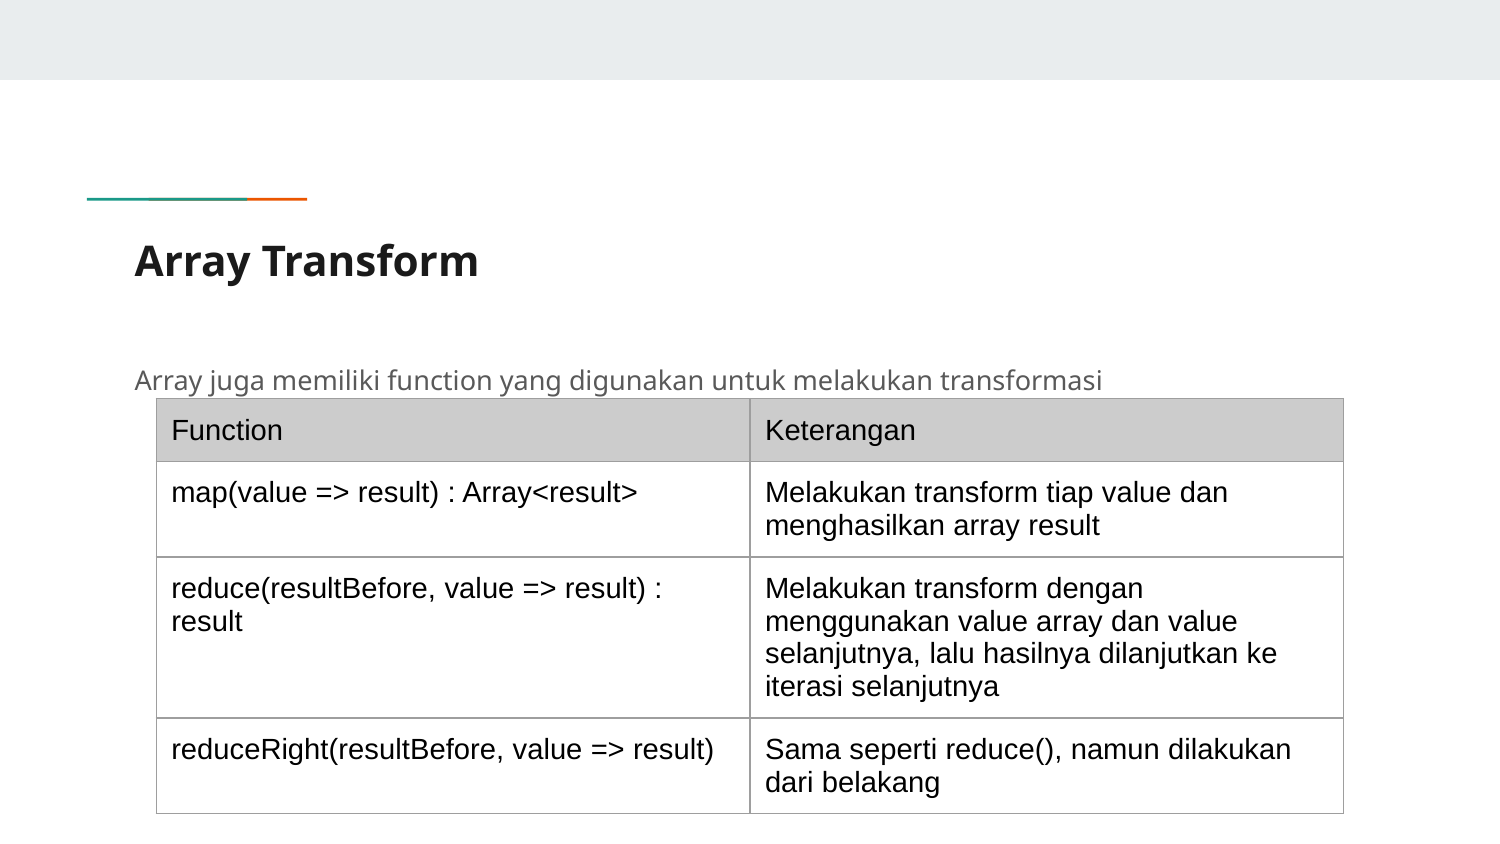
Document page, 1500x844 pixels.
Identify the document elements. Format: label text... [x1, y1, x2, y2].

table_cell reduce(resultBefore, value => result) : result [157, 558, 749, 717]
table_cell Melakukan transform dengan menggunakan value array dan value selanjutnya, lalu hasilnya dilanjutkan ke iterasi selanjutnya [751, 558, 1343, 717]
table_header Keterangan [751, 399, 1343, 461]
table_cell map(value => result) : Array<result> [157, 462, 749, 556]
table_cell Sama seperti reduce(), namun dilakukan dari belakang [751, 719, 1343, 813]
table_cell reduceRight(resultBefore, value => result) [157, 719, 749, 813]
table_header Function [157, 399, 749, 461]
table_cell Melakukan transform tiap value dan menghasilkan array result [751, 462, 1343, 556]
list Array juga memiliki function yang digunakan untuk melakukan transformasi [119, 341, 1381, 712]
title Array Transform [119, 216, 1381, 305]
